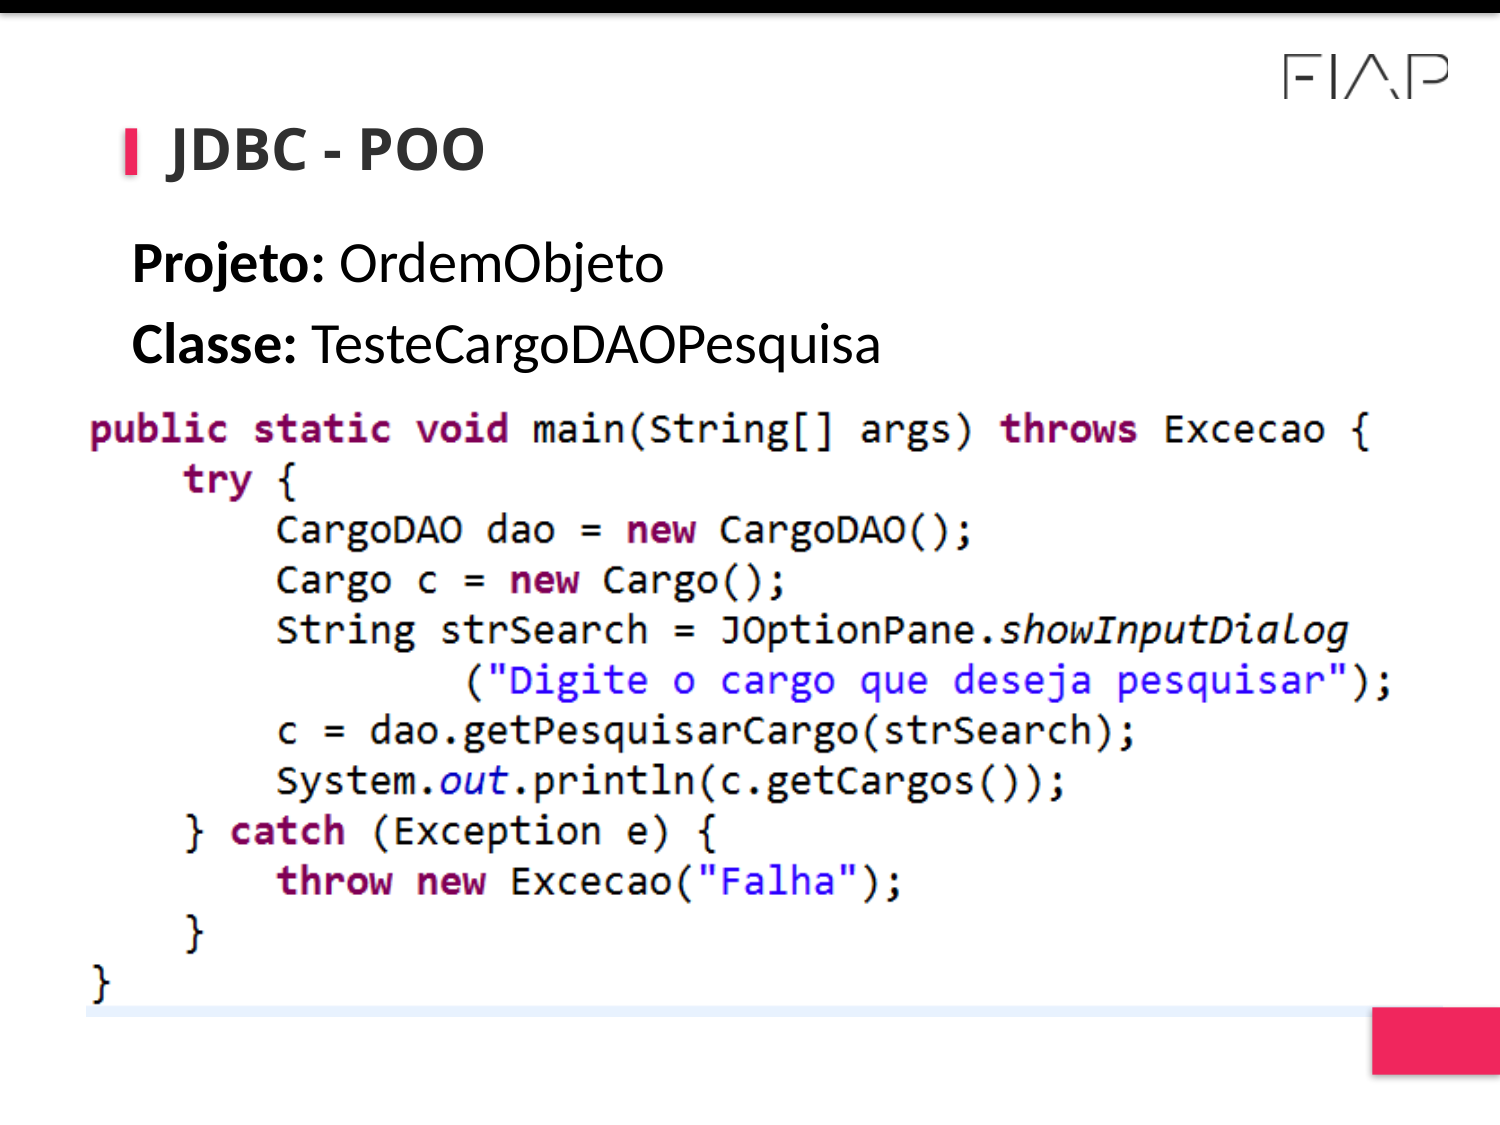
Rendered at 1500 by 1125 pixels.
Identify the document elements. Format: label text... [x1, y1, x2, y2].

text_box JDBC - POO [155, 112, 1364, 191]
picture [86, 398, 1443, 1018]
text_box [1372, 1007, 1500, 1075]
picture [1283, 53, 1449, 99]
text_box [0, 0, 1500, 14]
text_box Projeto: OrdemObjeto Classe: TesteCargoDAOPesquisa [118, 225, 1356, 384]
text_box [125, 128, 138, 176]
